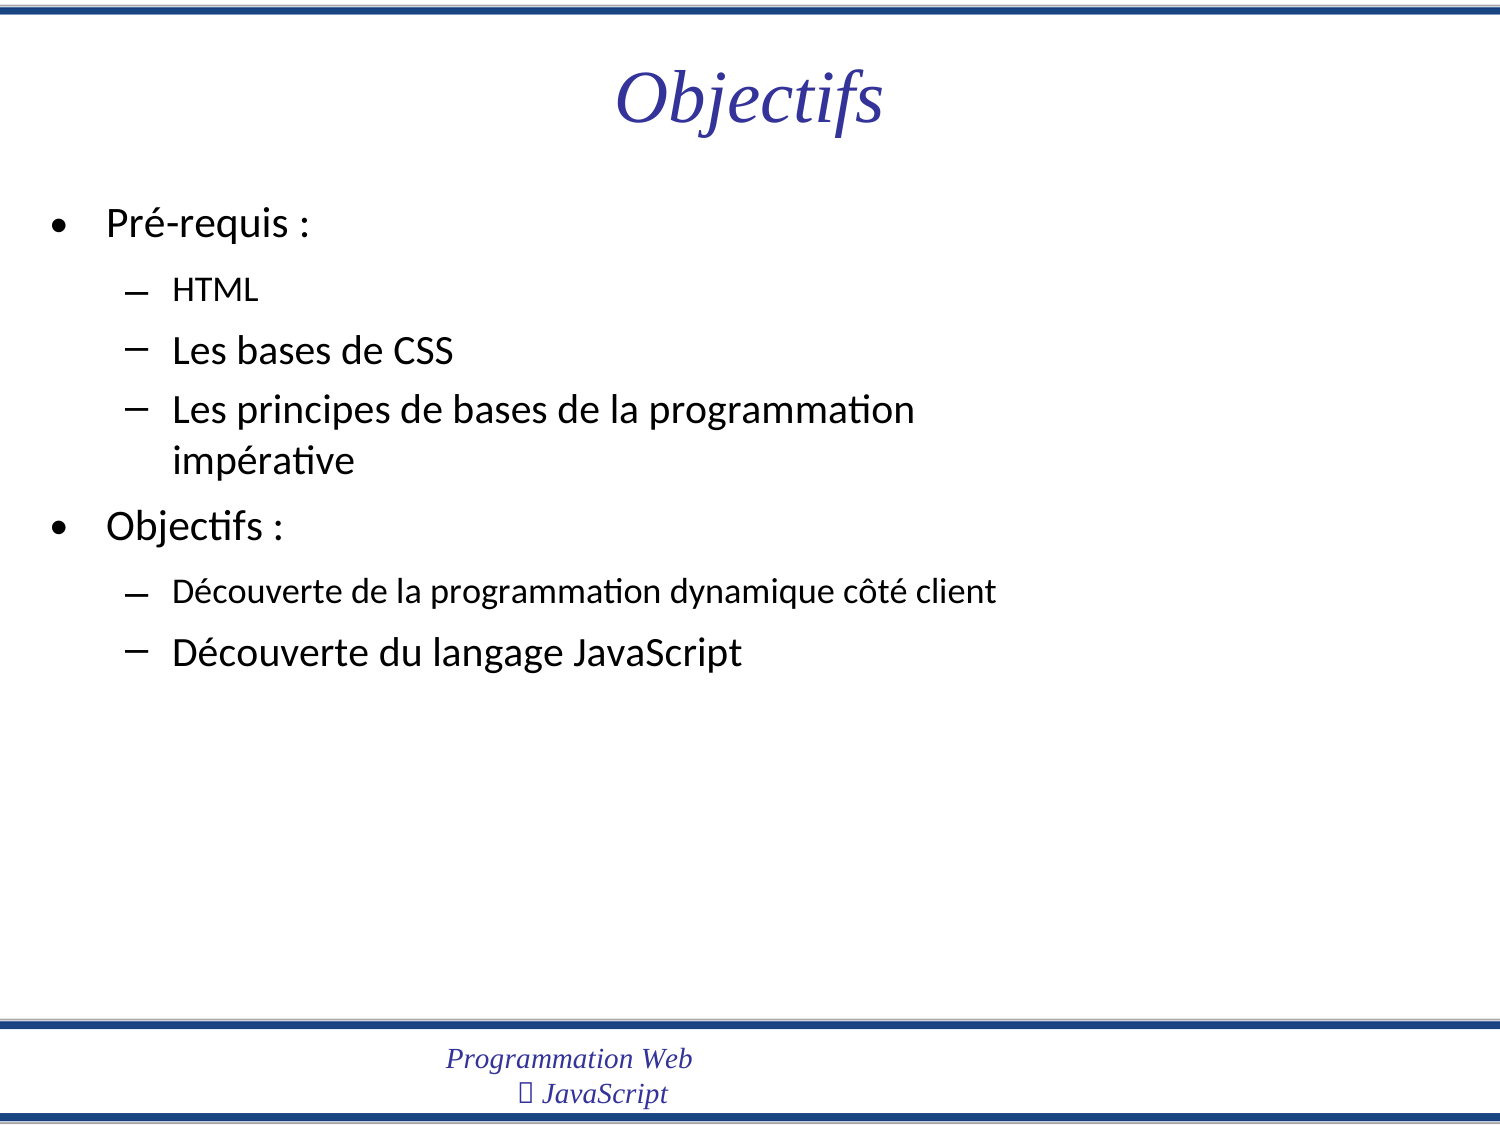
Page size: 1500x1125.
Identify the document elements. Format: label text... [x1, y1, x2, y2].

text_box Découverte de la programmation dynamique côté client Découverte du langage JavaScript [170, 572, 1127, 679]
text_box Programmation Web  JavaScript [443, 1042, 695, 1115]
text_box [0, 1017, 1500, 1030]
text_box Pré-requis : [104, 202, 349, 257]
text_box – – – [123, 268, 157, 435]
text_box Objectifs : [104, 504, 321, 559]
text_box • [48, 199, 78, 254]
text_box Objectifs [612, 58, 899, 139]
text_box HTML Les bases de CSS Les principes de bases de la programmation impérative [170, 270, 1112, 437]
text_box [0, 1113, 1500, 1125]
text_box [0, 3, 1500, 15]
text_box – – [123, 570, 157, 677]
text_box • [48, 501, 78, 556]
